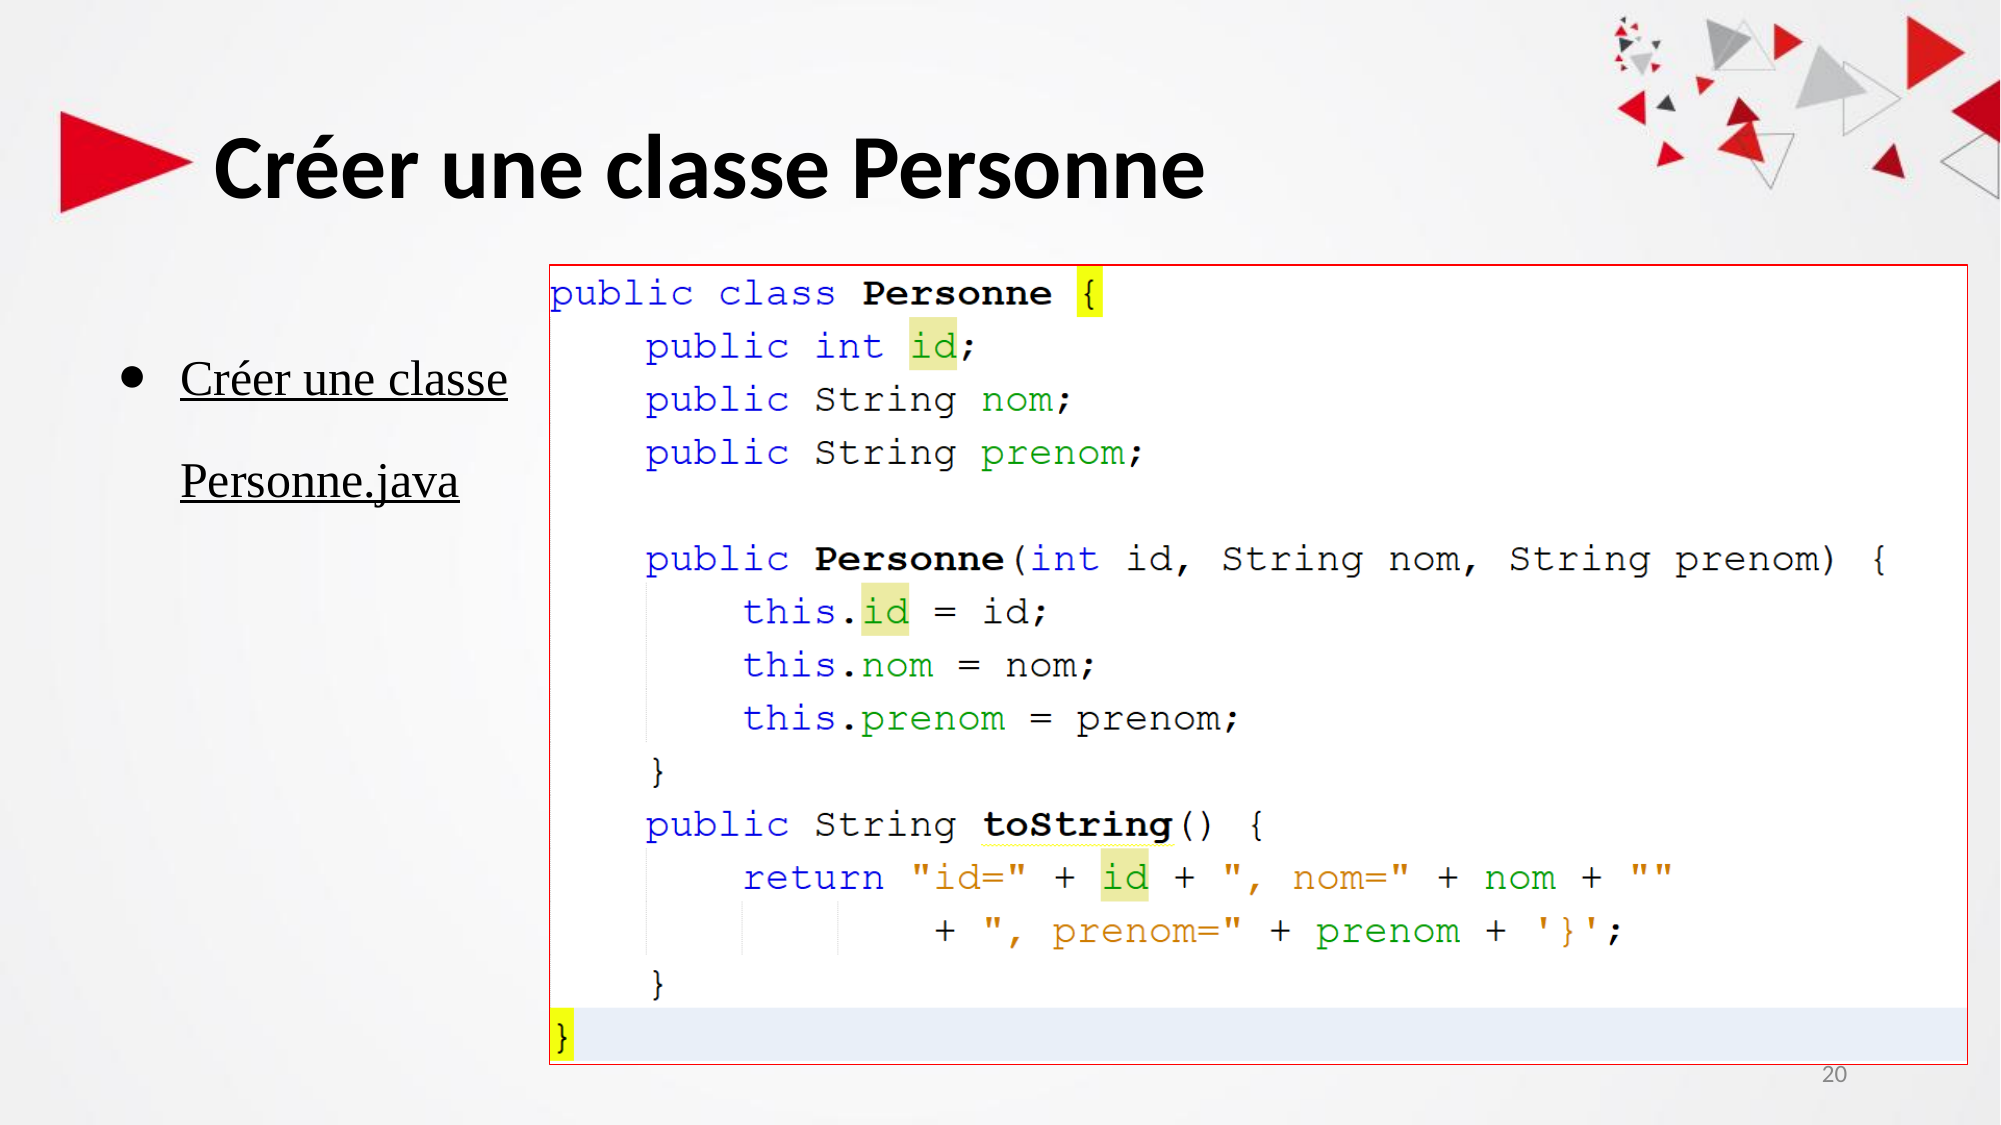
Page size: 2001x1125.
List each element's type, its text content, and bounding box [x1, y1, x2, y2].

picture [0, 0, 2001, 1125]
list Créer une classe Personne.java [90, 295, 541, 1010]
title Créer une classe Personne [137, 59, 1863, 278]
slide_number 20 [1412, 1073, 1863, 1103]
